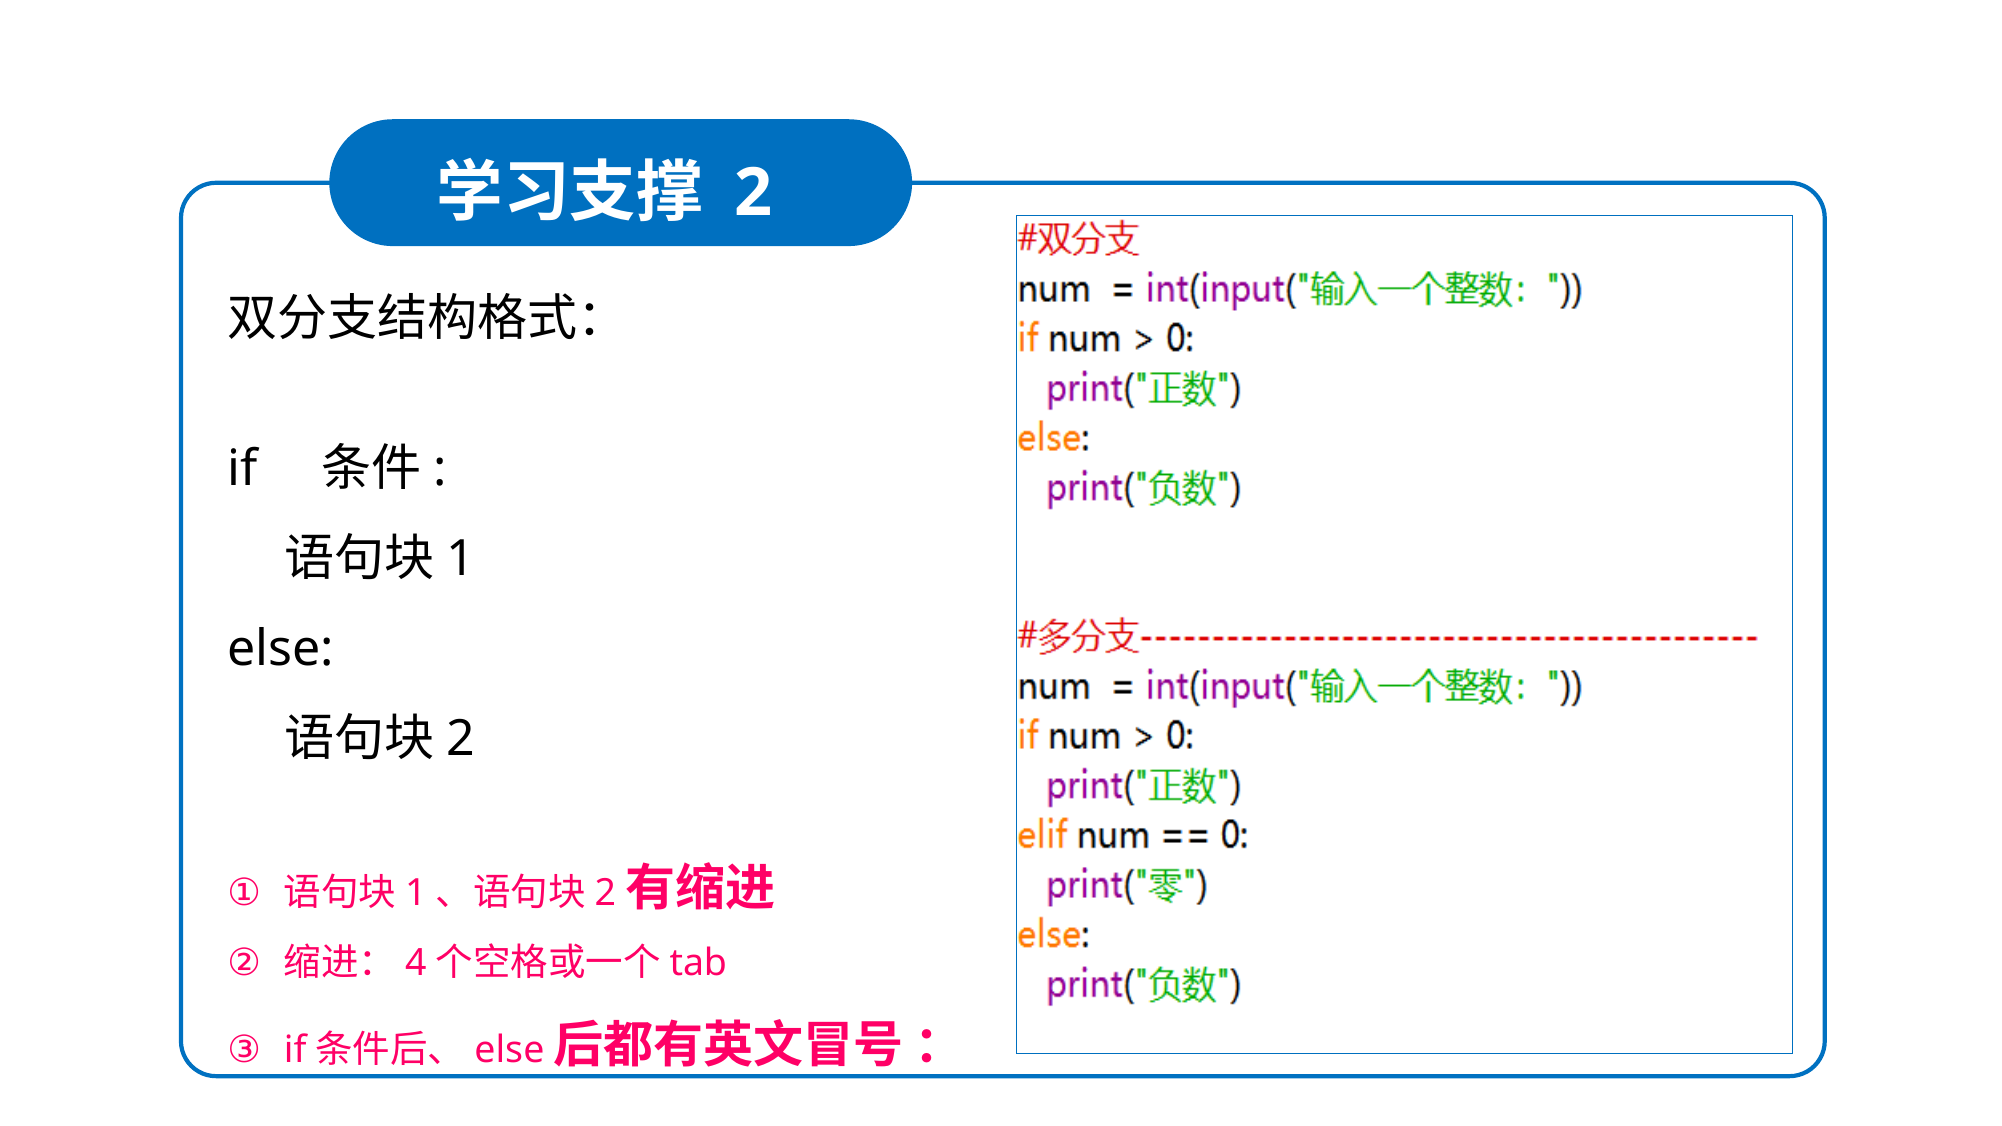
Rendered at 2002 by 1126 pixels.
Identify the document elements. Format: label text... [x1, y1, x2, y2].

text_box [329, 118, 913, 247]
picture [1015, 215, 1793, 1054]
text_box 双分支结构格式： if 条件: 语句块1 else: 语句块2 语句块1、语句块2有缩进 缩进：4个空格或一个tab if条件后、else后都有英文冒号 ： [215, 278, 949, 1054]
text_box [180, 182, 1825, 1077]
